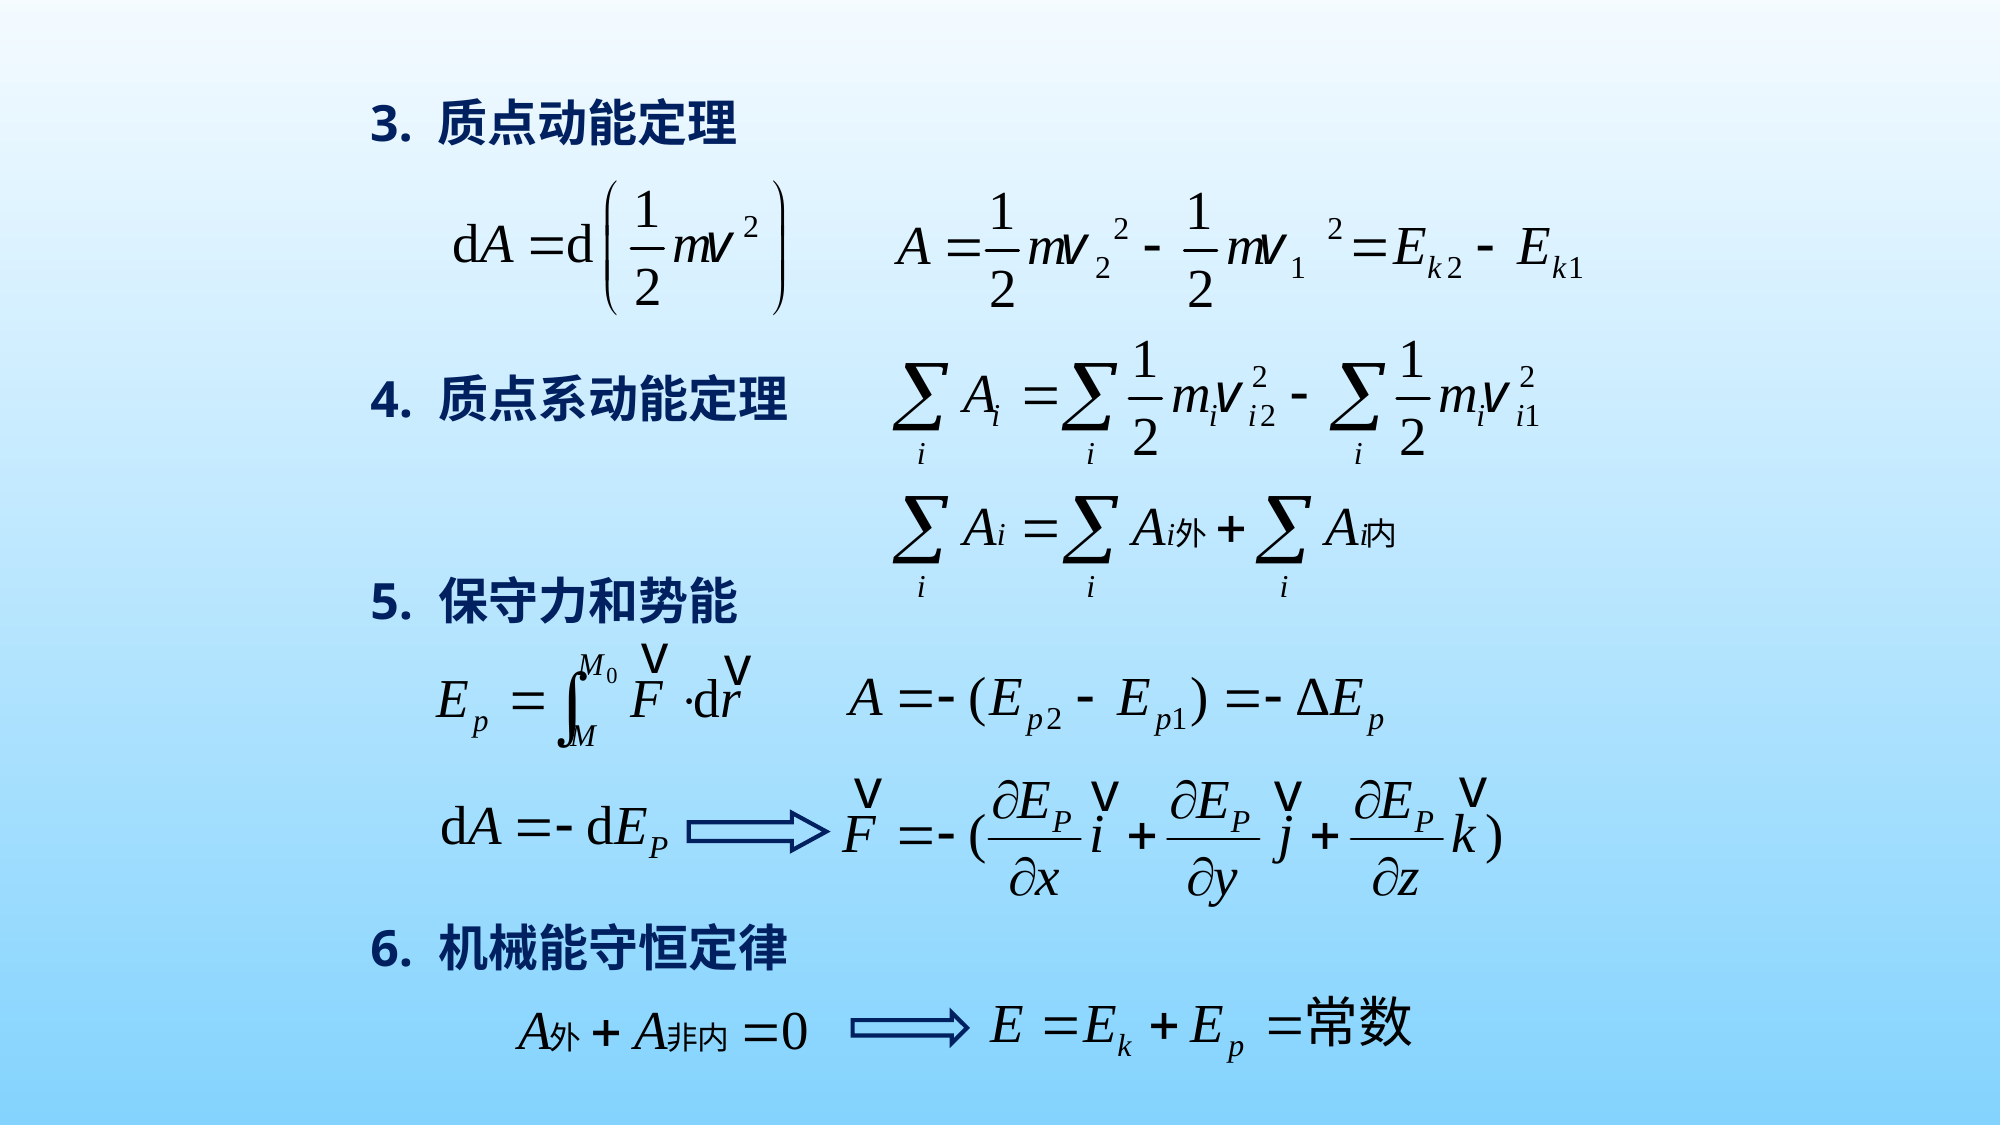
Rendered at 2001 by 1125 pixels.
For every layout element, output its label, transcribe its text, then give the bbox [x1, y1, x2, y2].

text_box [506, 999, 819, 1064]
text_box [979, 987, 1425, 1075]
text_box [884, 177, 1591, 320]
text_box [433, 788, 682, 872]
text_box 3. 质点动能定理 [355, 84, 1034, 160]
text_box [836, 660, 1397, 748]
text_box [426, 639, 758, 759]
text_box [445, 170, 804, 327]
text_box [688, 812, 826, 851]
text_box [884, 325, 1555, 477]
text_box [832, 765, 1512, 918]
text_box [884, 485, 1404, 610]
text_box [852, 1012, 968, 1044]
text_box 4. 质点系动能定理 [355, 359, 878, 435]
text_box 6. 机械能守恒定律 [355, 909, 996, 985]
text_box 5. 保守力和势能 [355, 562, 996, 638]
